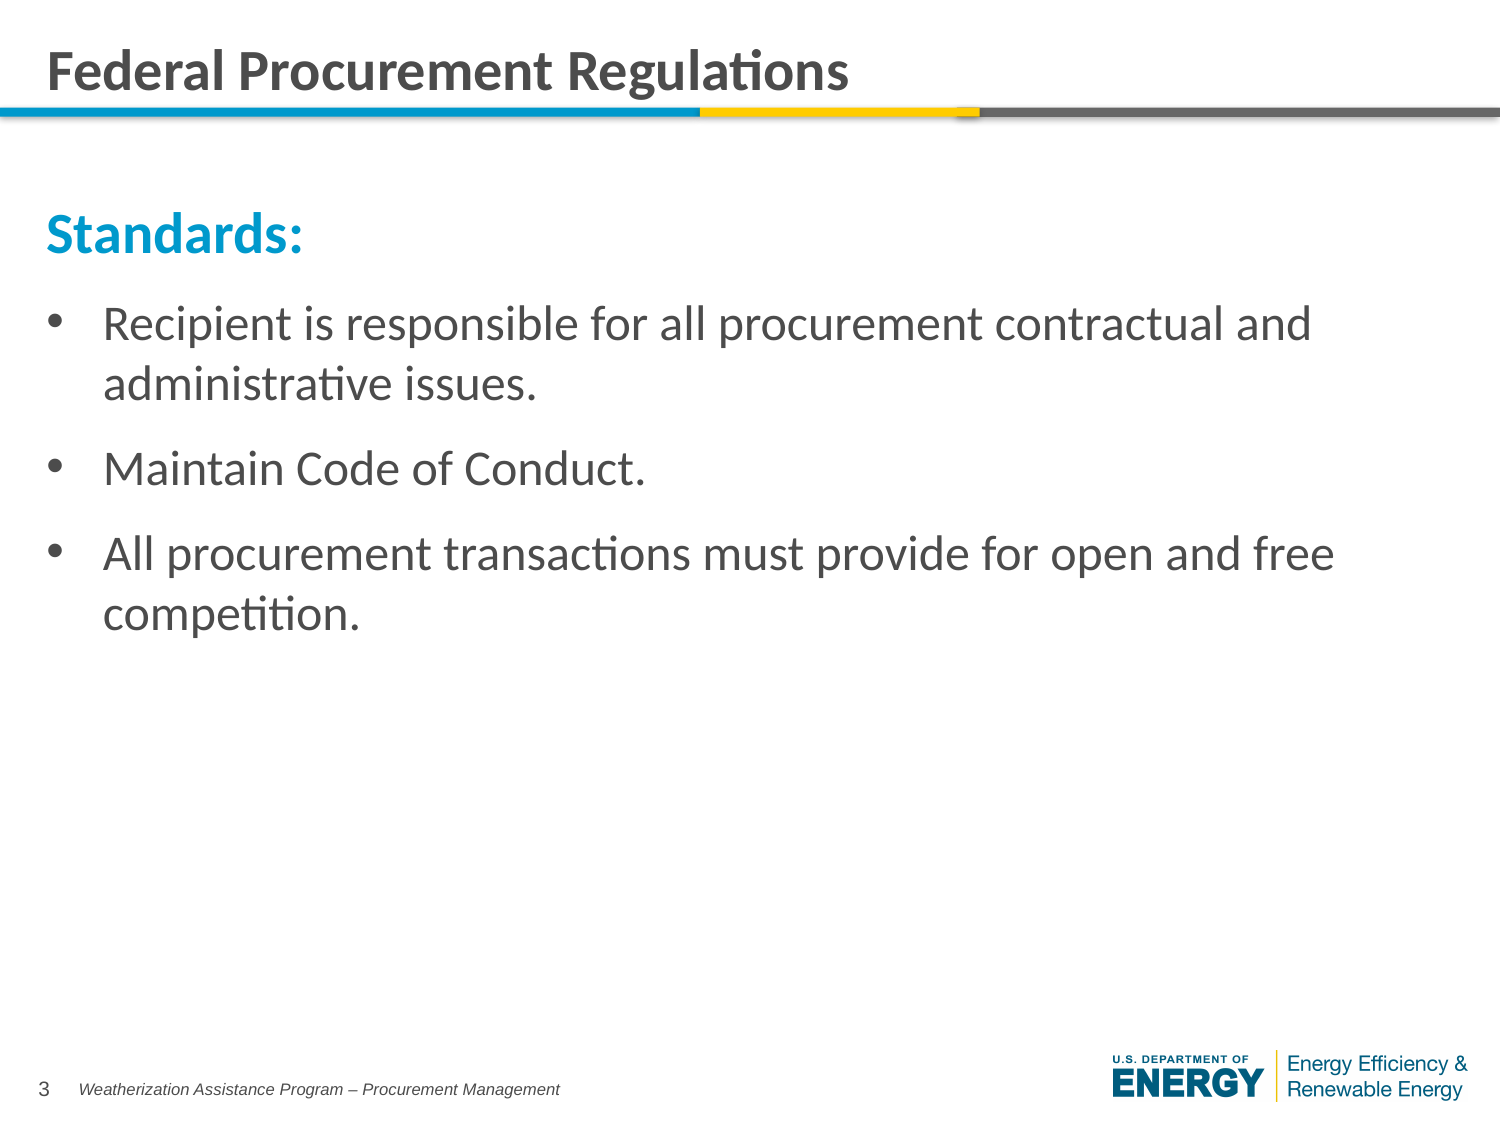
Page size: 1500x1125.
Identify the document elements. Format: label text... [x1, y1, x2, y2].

title Federal Procurement Regulations [32, 0, 1464, 134]
picture [1113, 1050, 1468, 1102]
list Standards: Recipient is responsible for all procurement contractual and administrative issues. Maintain Code of Conduct. All procurement transactions must provide for open and free competition. [31, 187, 1464, 1041]
